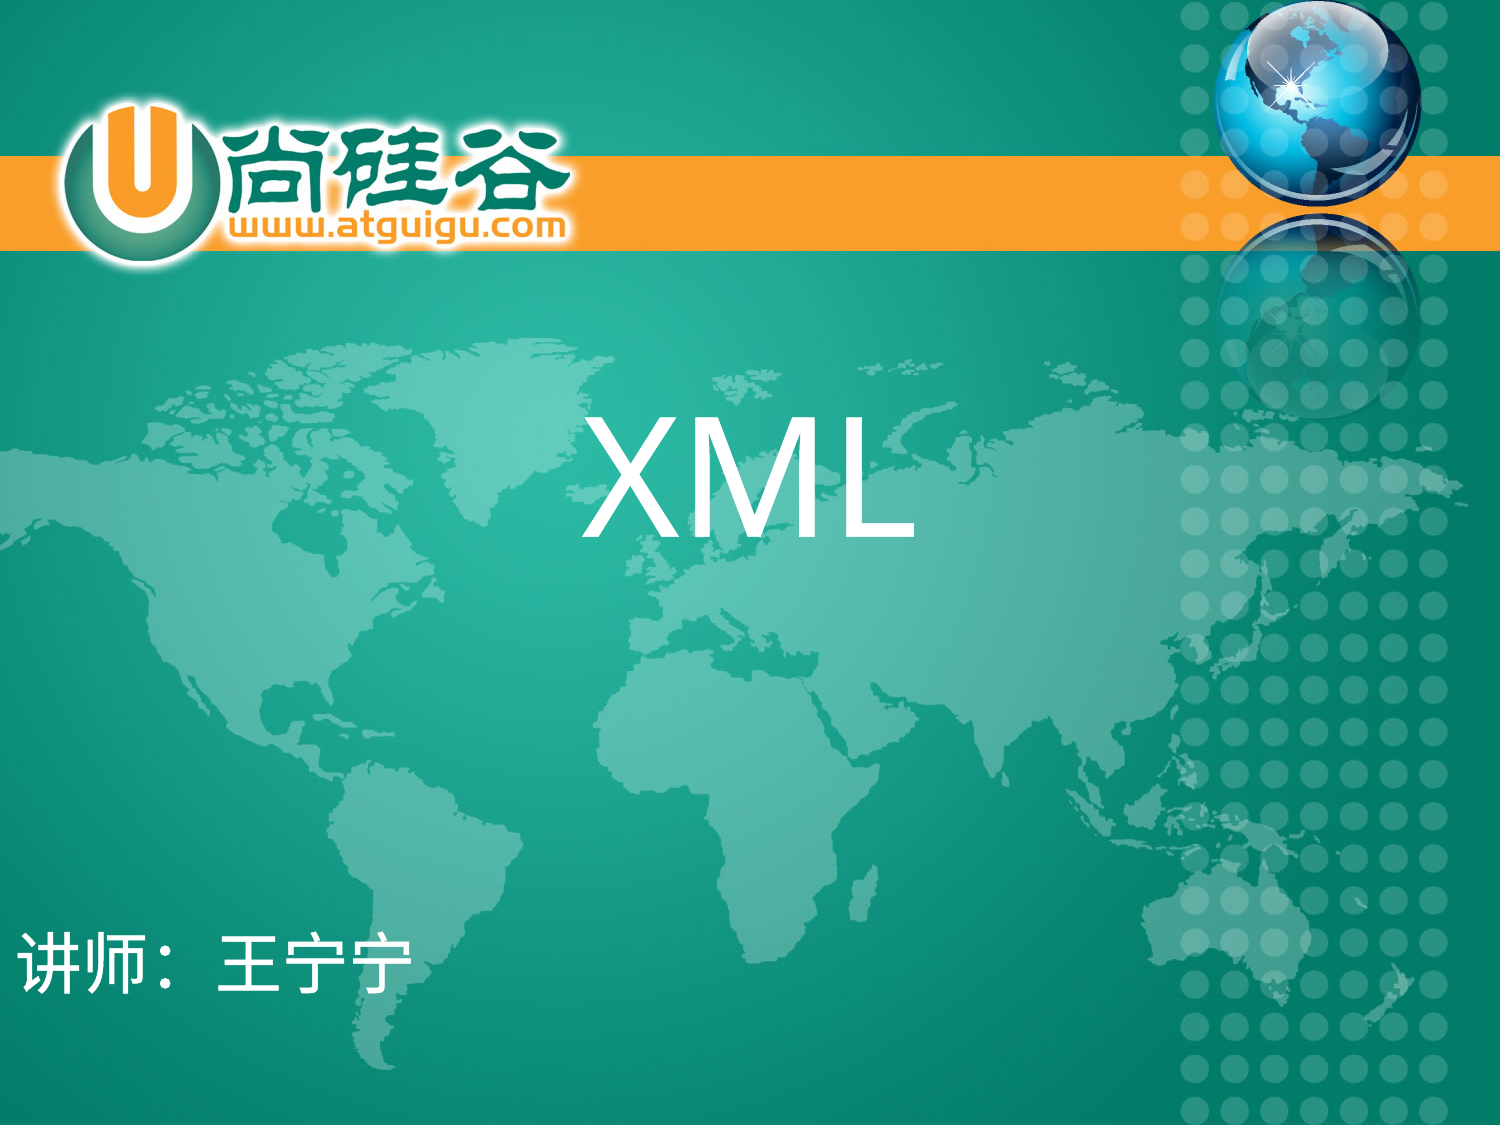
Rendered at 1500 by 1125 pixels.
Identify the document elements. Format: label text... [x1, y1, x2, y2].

title XML [112, 349, 1388, 591]
picture [0, 0, 1500, 1125]
subtitle 讲师：王宁宁 [0, 914, 997, 1125]
